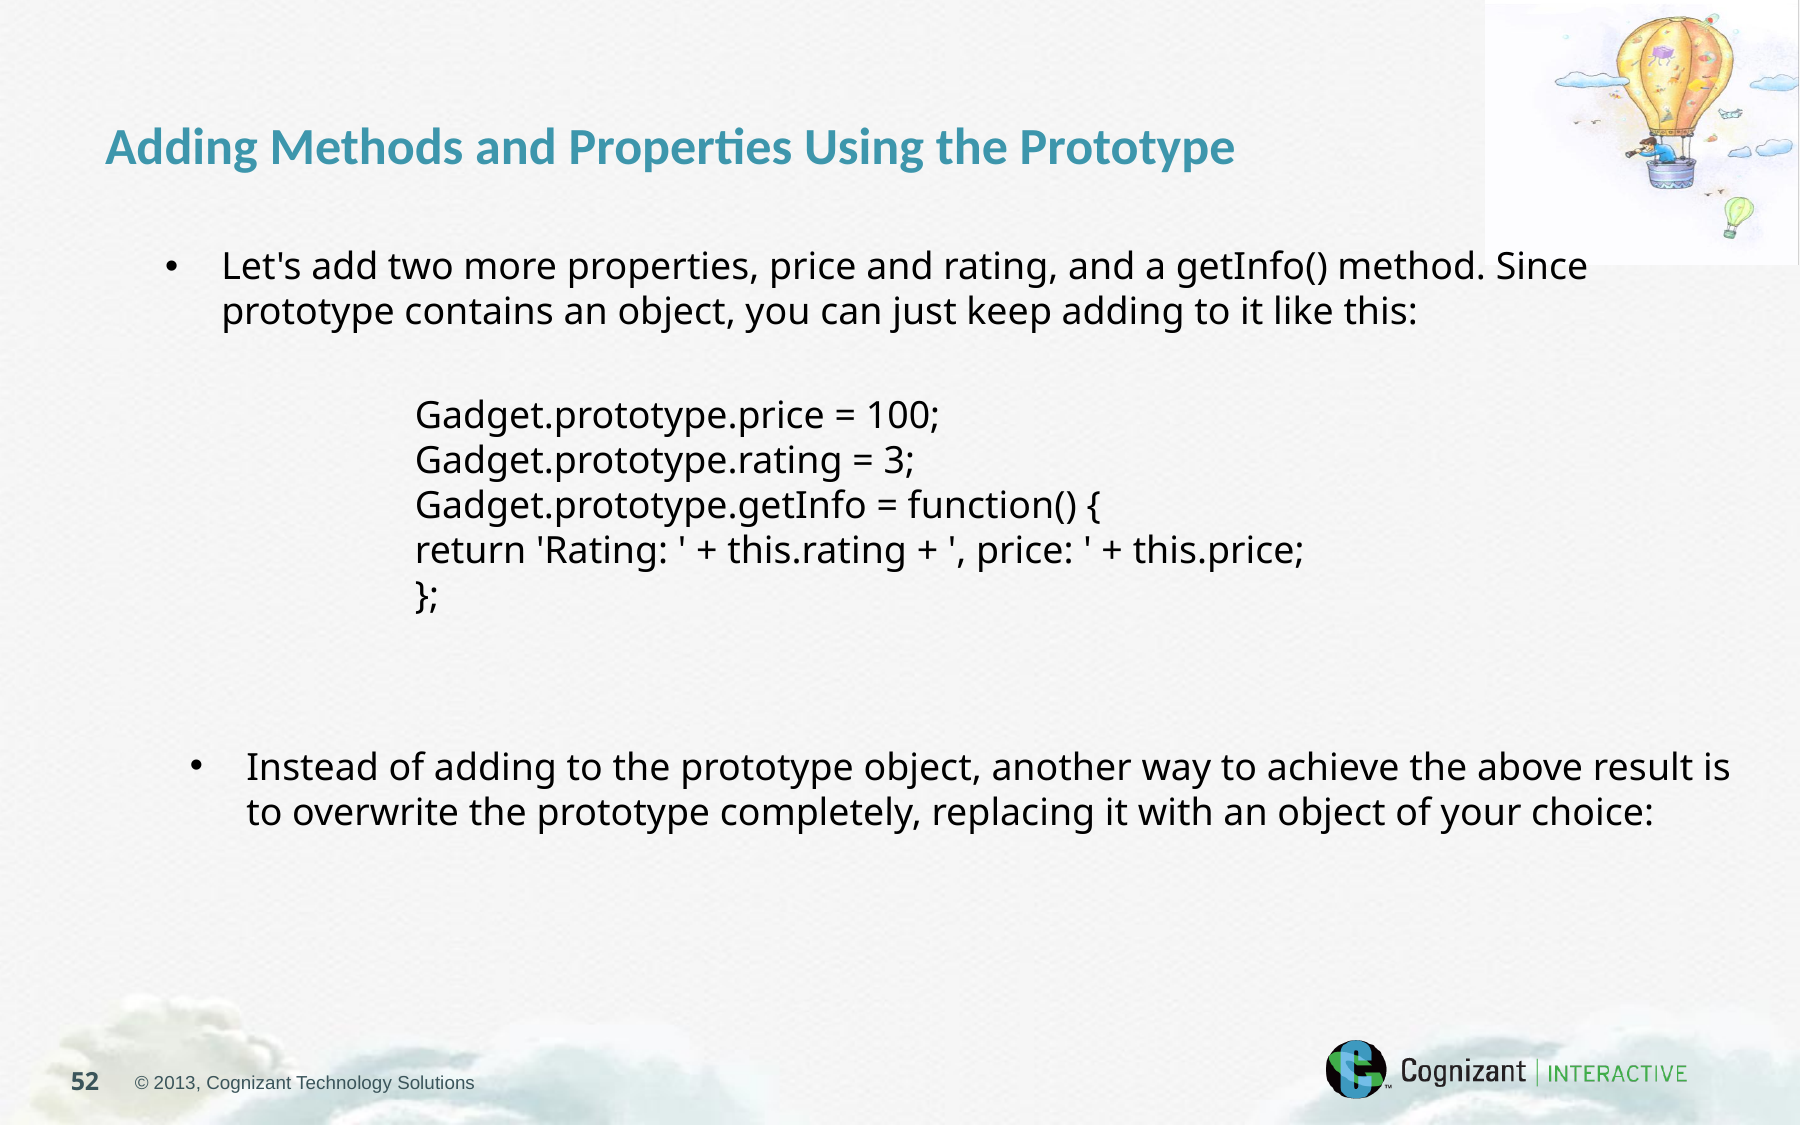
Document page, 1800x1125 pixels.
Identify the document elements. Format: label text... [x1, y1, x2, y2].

text_box Instead of adding to the prototype object, another way to achieve the above result is to overwrite the prototype completely, replacing it with an object of your choice: [174, 699, 1775, 875]
text_box Gadget.prototype.price = 100; Gadget.prototype.rating = 3; Gadget.prototype.getInfo = function() { return 'Rating: ' + this.rating + ', price: ' + this.price; }; [174, 387, 1775, 619]
text_box Adding Methods and Properties Using the Prototype [89, 62, 1710, 225]
text_box Let's add two more properties, price and rating, and a getInfo() method. Since prototype contains an object, you can just keep adding to it like this: [149, 224, 1738, 350]
picture [0, 0, 1800, 1125]
